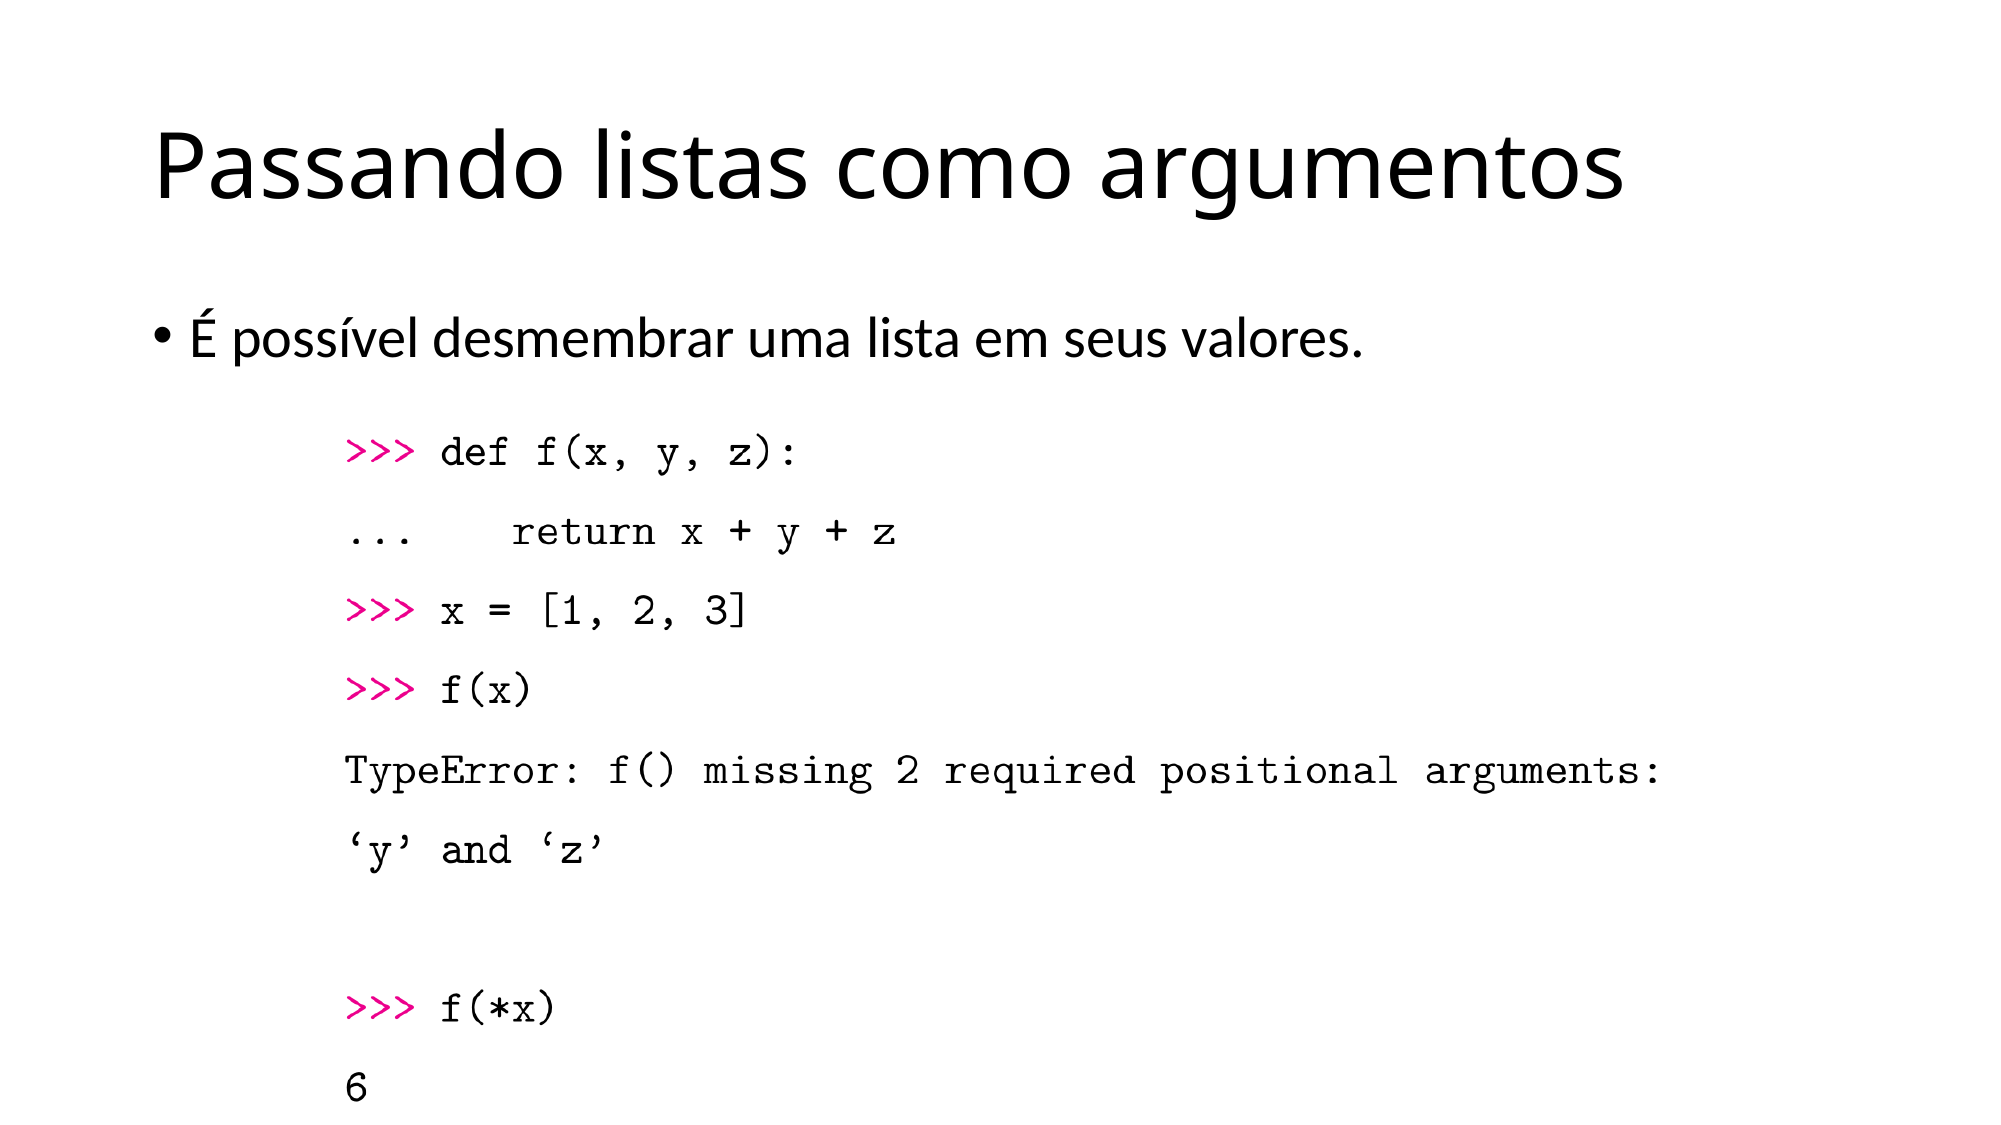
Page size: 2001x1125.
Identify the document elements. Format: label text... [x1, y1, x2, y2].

title Passando listas como argumentos [137, 59, 1863, 278]
list É possível desmembrar uma lista em seus valores. [137, 299, 1863, 1014]
picture [342, 428, 1658, 1112]
